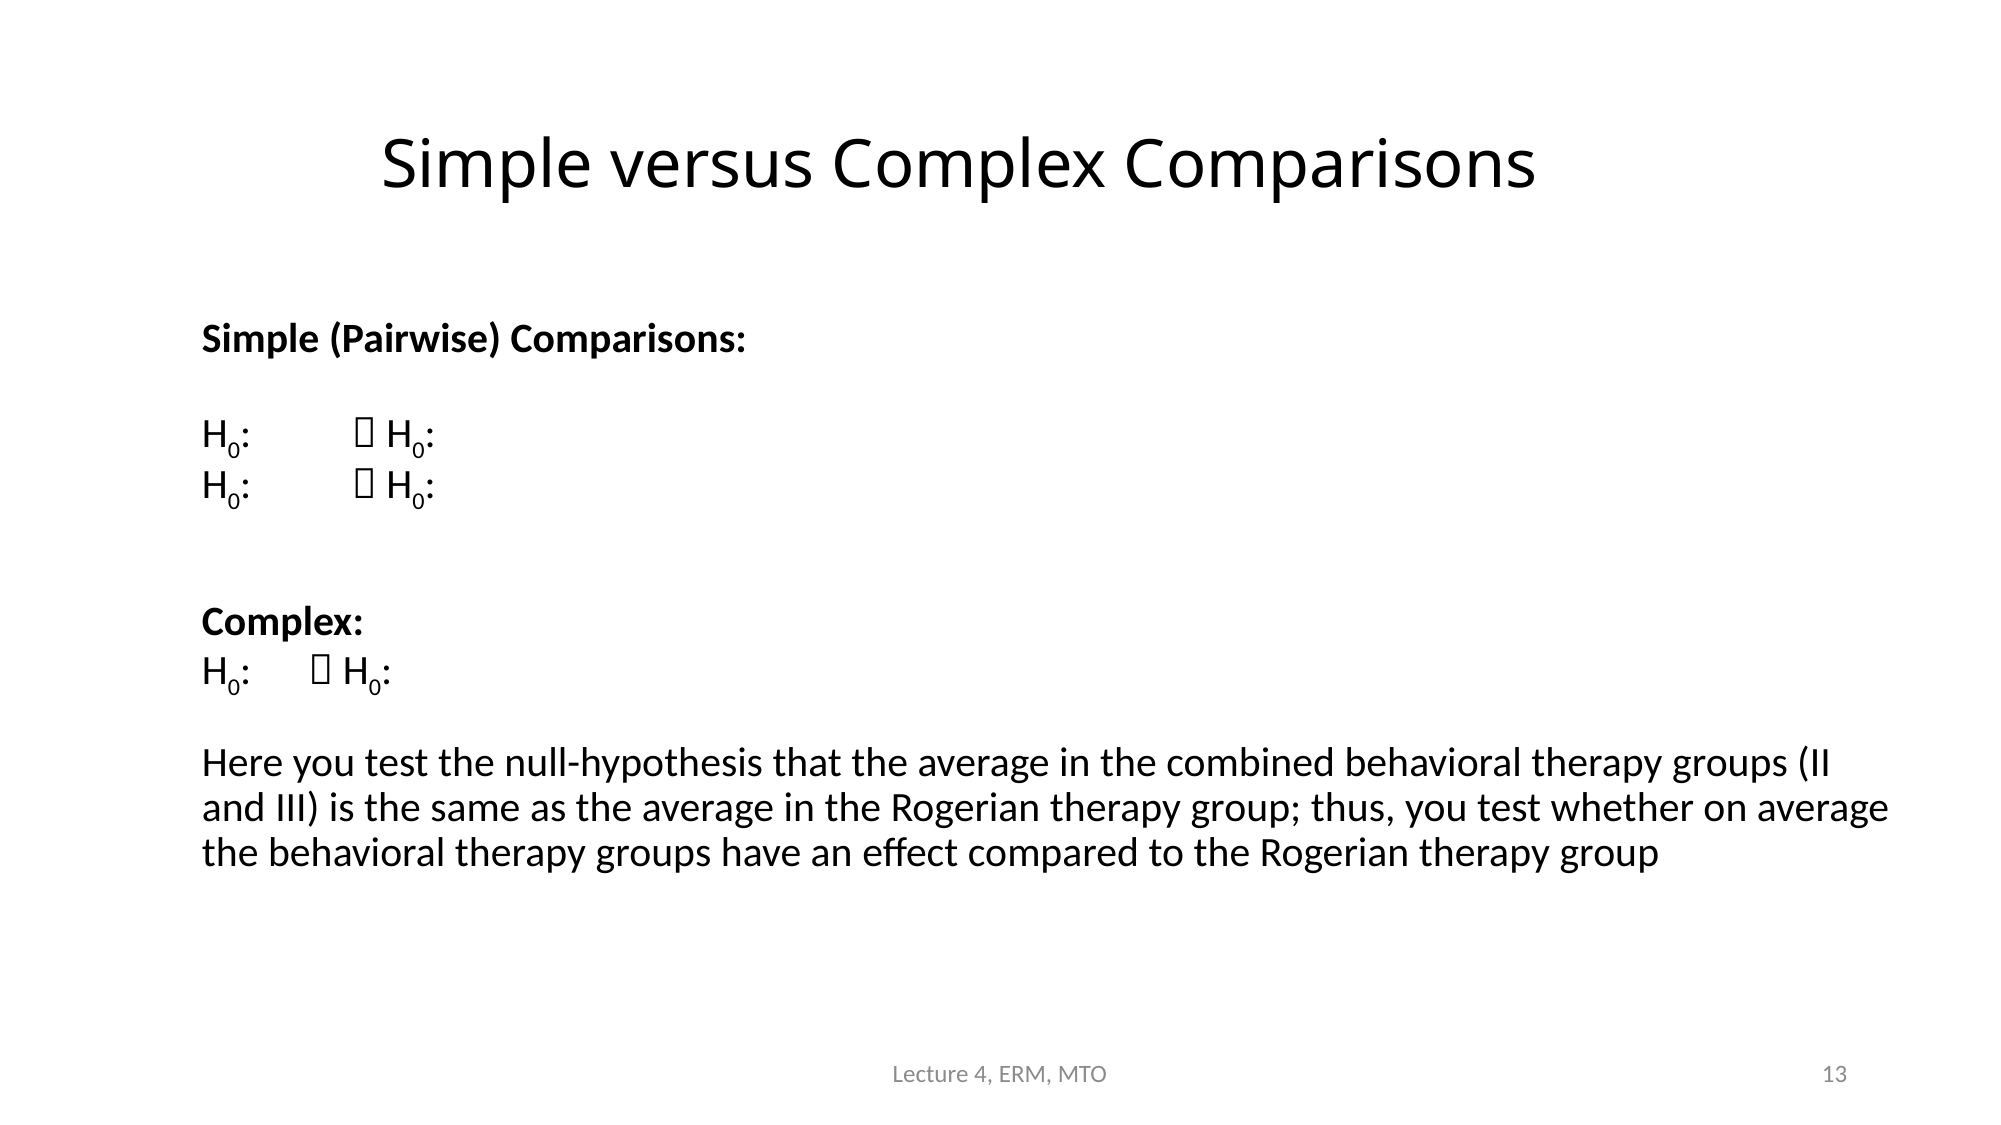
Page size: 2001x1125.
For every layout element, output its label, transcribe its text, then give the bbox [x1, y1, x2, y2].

title Simple versus Complex Comparisons [366, 100, 1607, 231]
footer Lecture 4, ERM, MTO [662, 1042, 1338, 1103]
slide_number 13 [1412, 1042, 1863, 1103]
